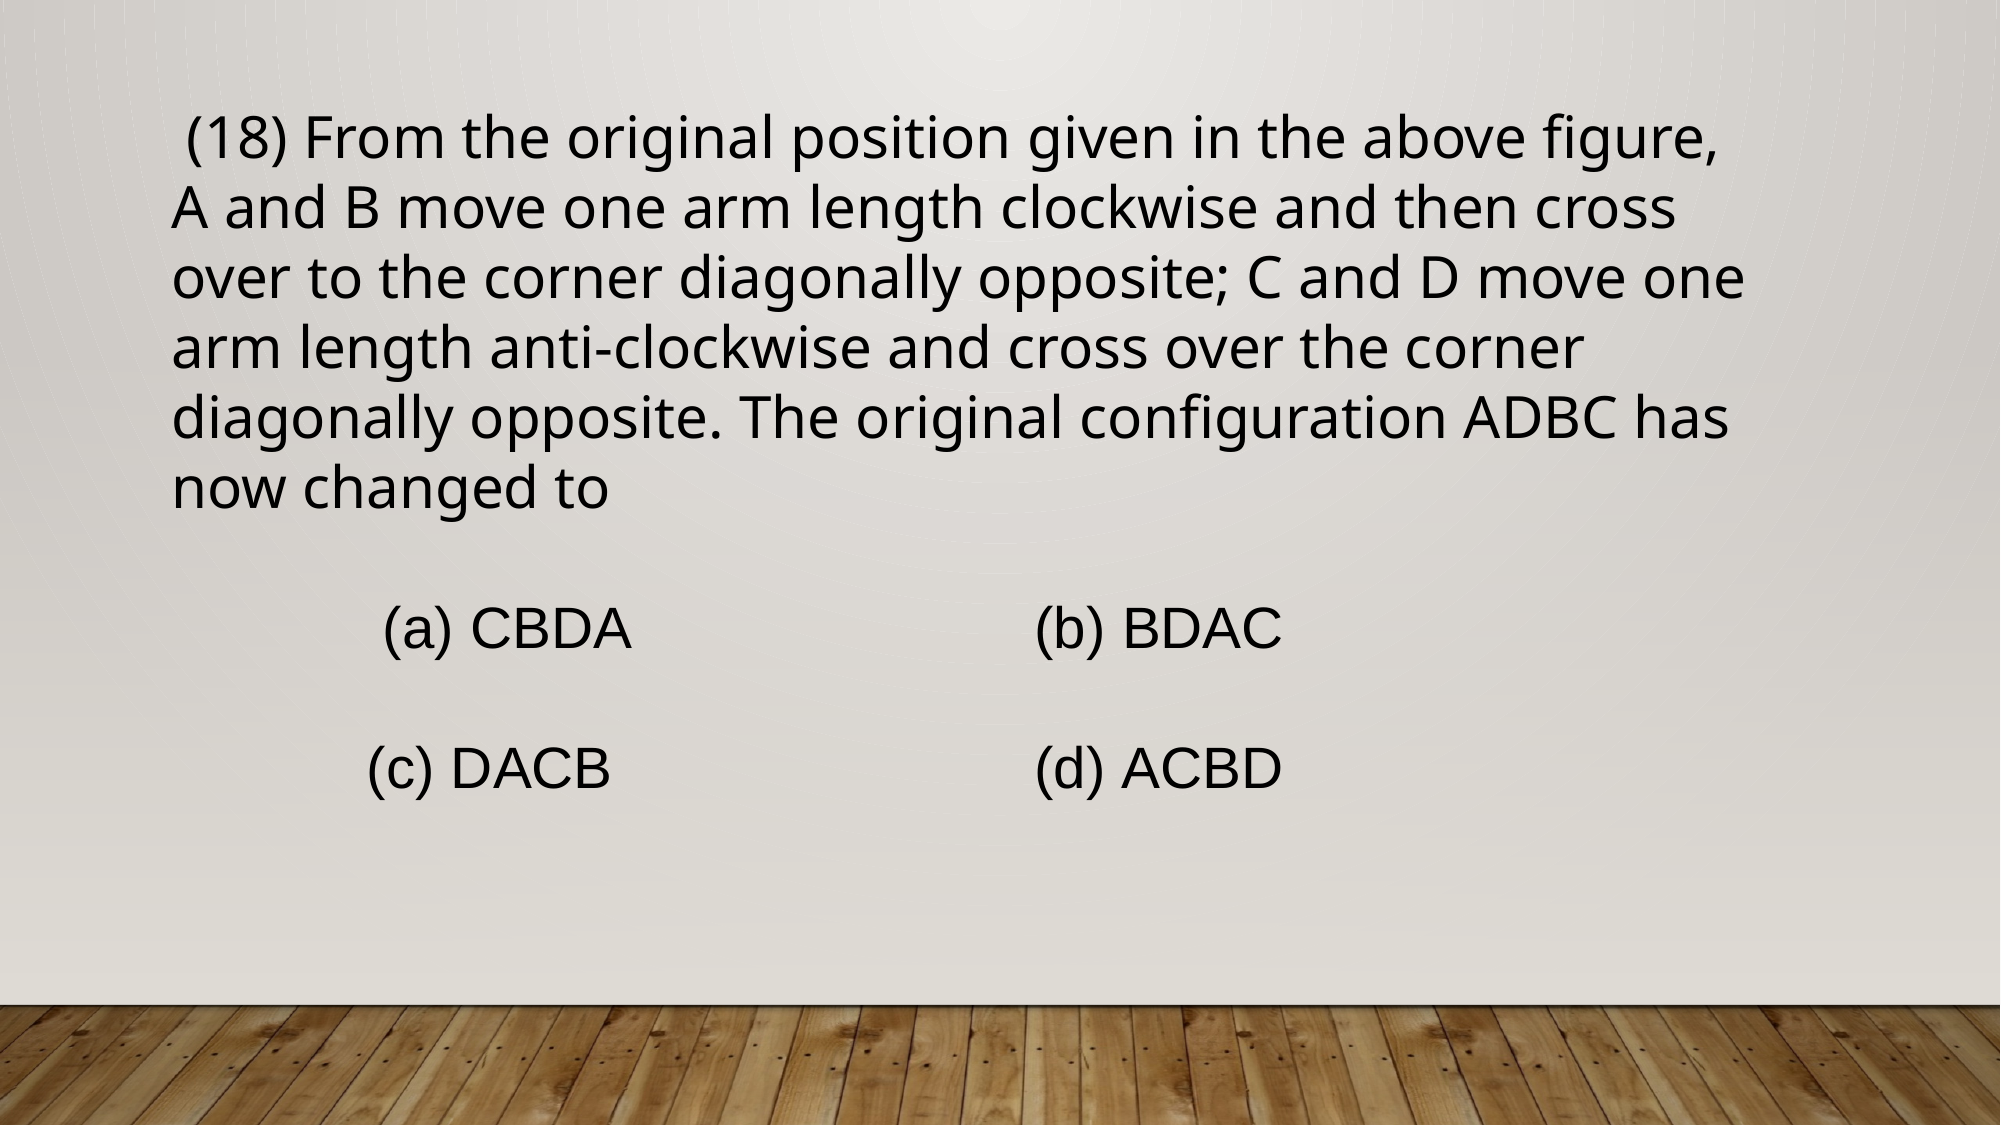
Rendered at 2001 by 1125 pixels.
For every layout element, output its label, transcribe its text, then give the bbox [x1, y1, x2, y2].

text_box (18) From the original position given in the above figure, A and B move one arm length clockwise and then cross over to the corner diagonally opposite; C and D move one arm length anti-clockwise and cross over the corner diagonally opposite. The original configuration ADBC has now changed to (a) CBDA (b) BDAC (c) DACB (d) ACBD [156, 92, 1773, 808]
picture [0, 1005, 2000, 1125]
